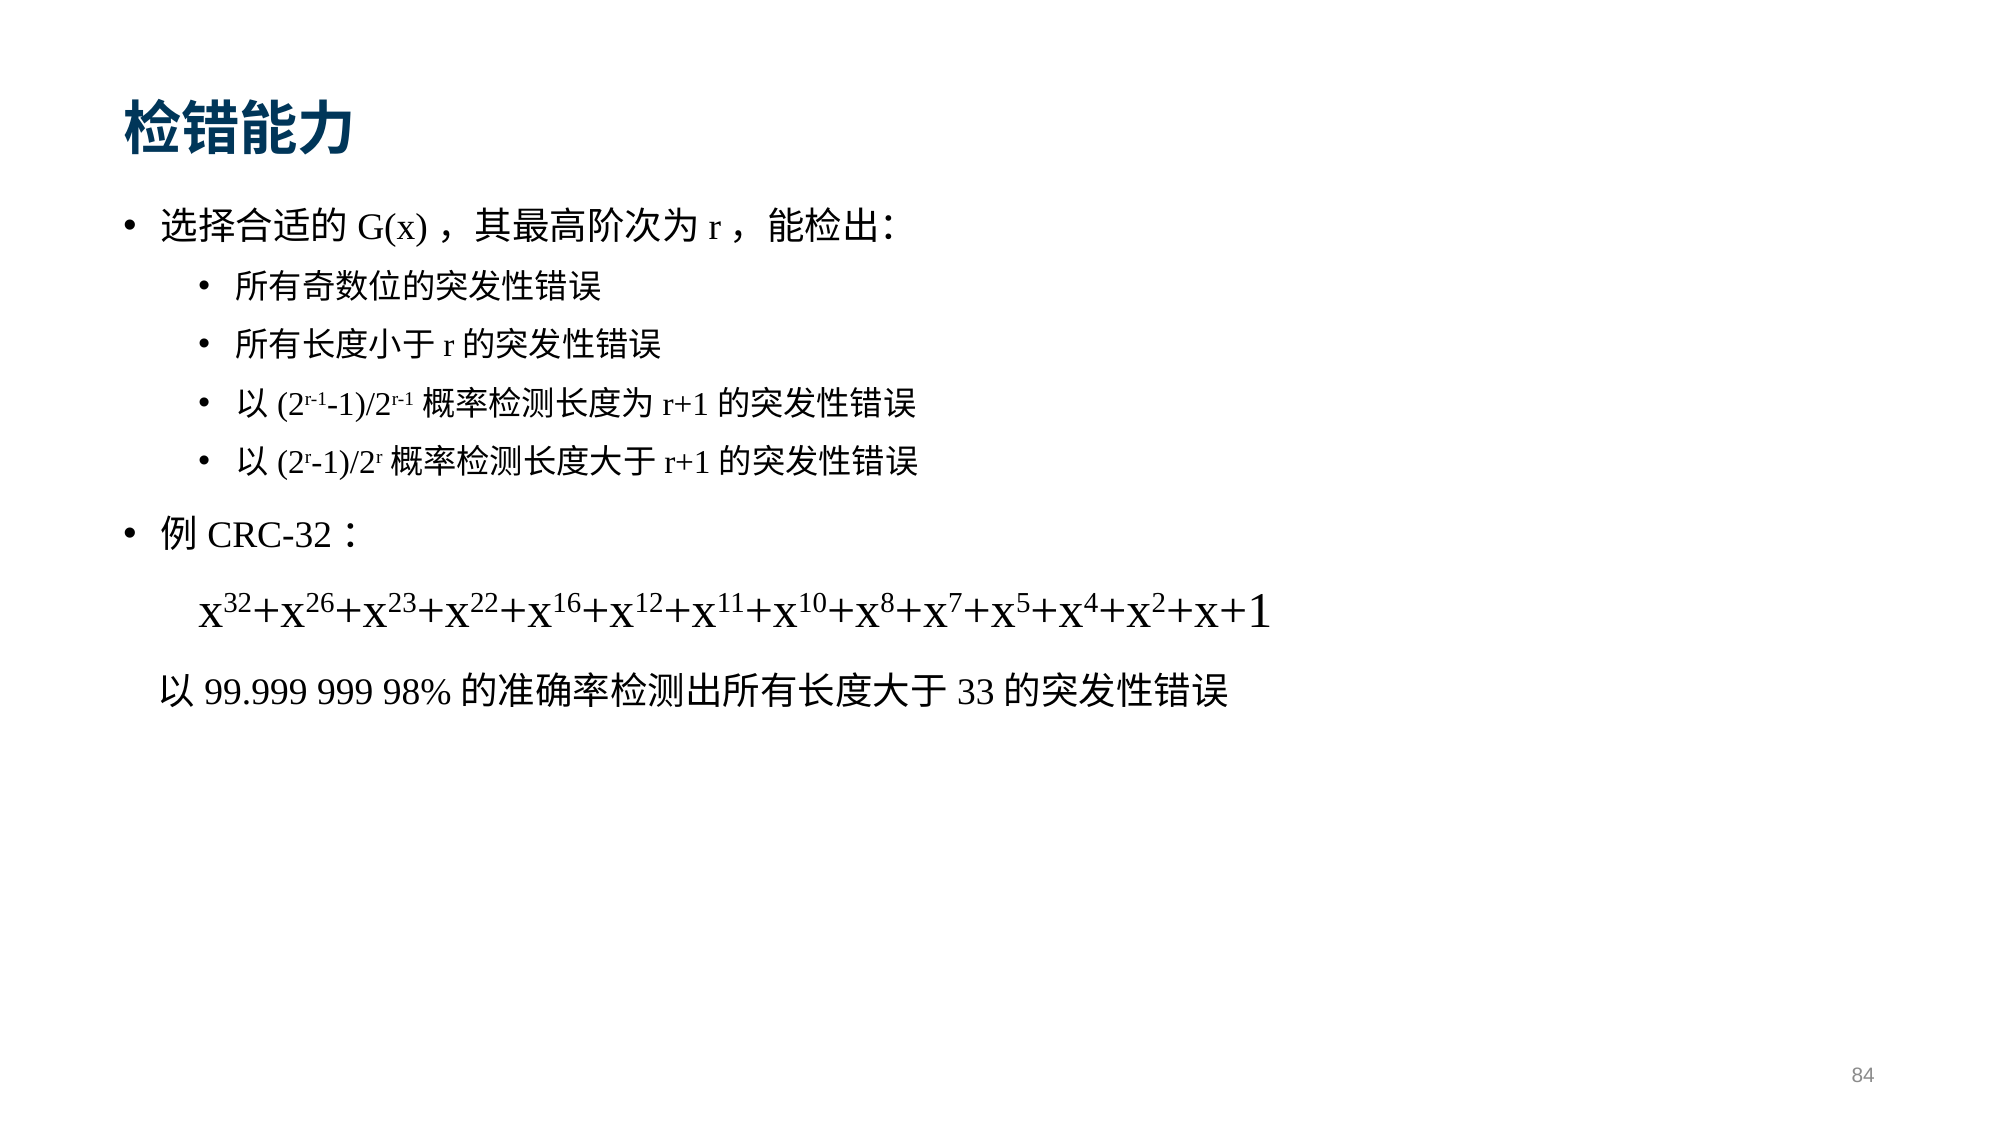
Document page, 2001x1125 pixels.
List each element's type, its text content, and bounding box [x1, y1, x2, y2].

slide_number 84 [1274, 1051, 1890, 1097]
list 选择合适的G(x)，其最高阶次为r，能检出： 所有奇数位的突发性错误 所有长度小于r的突发性错误 以(2r-1-1)/2r-1概率检测长度为r+1的突发性错误 以(2r-1)/2r概率检测长度大于r+1的突发性错误 例CRC-32： x32+x26+x23+x22+x16+x12+x11+x10+x8+x7+x5+x4+x2+x+1 以99.999 999 98%的准确率检测出所有长度大于33的突发性错误 [108, 185, 1890, 1007]
title 检错能力 [108, 21, 1890, 169]
